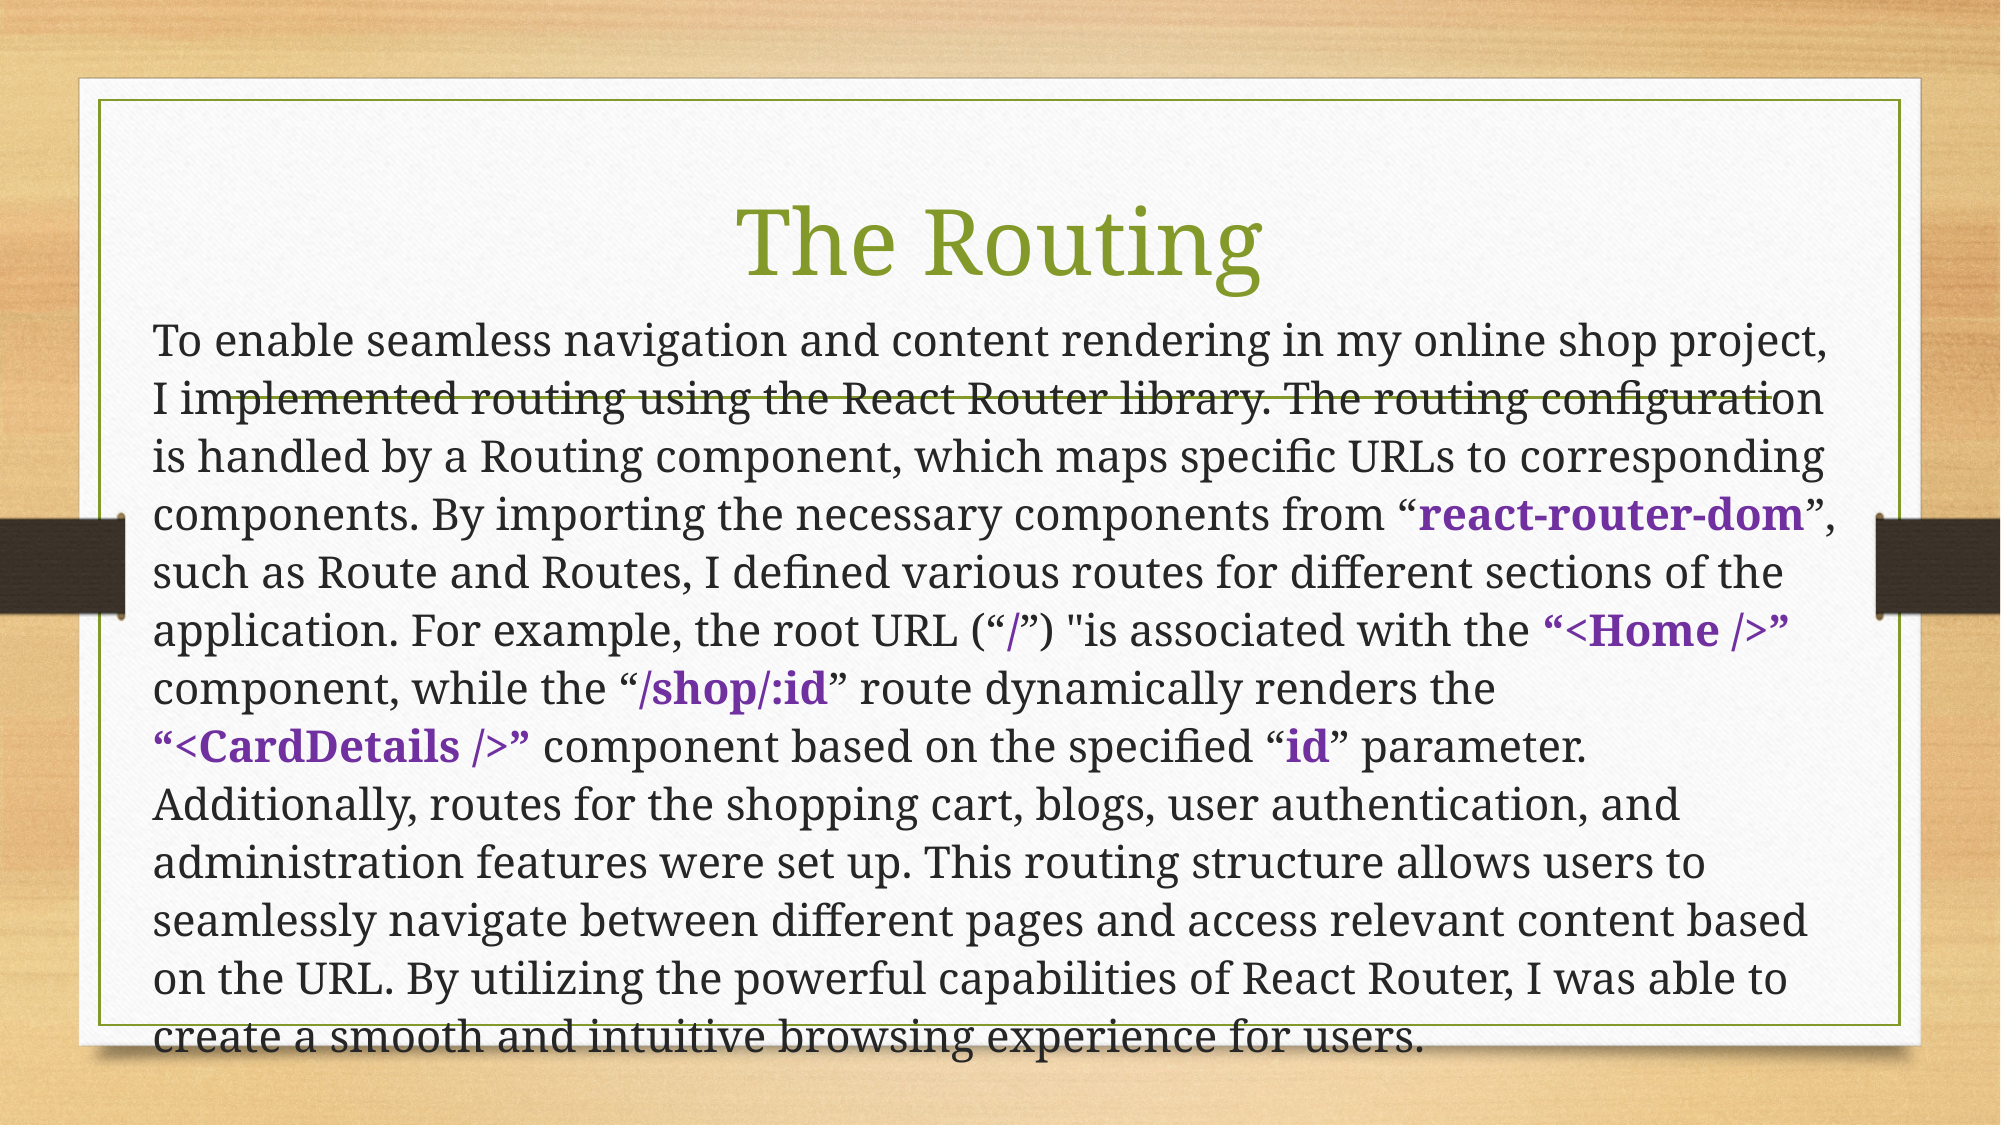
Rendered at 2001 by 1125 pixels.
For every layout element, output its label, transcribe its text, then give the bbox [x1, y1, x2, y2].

picture [0, 0, 2001, 1125]
list To enable seamless navigation and content rendering in my online shop project, I implemented routing using the React Router library. The routing configuration is handled by a Routing component, which maps specific URLs to corresponding components. By importing the necessary components from “react-router-dom”, such as Route and Routes, I defined various routes for different sections of the application. For example, the root URL (“/”) "is associated with the “<Home />” component, while the “/shop/:id” route dynamically renders the “<CardDetails />” component based on the specified “id” parameter. Additionally, routes for the shopping cart, blogs, user authentication, and administration features were set up. This routing structure allows users to seamlessly navigate between different pages and access relevant content based on the URL. By utilizing the powerful capabilities of React Router, I was able to create a smooth and intuitive browsing experience for users. [137, 299, 1863, 1085]
title The Routing [212, 131, 1788, 299]
